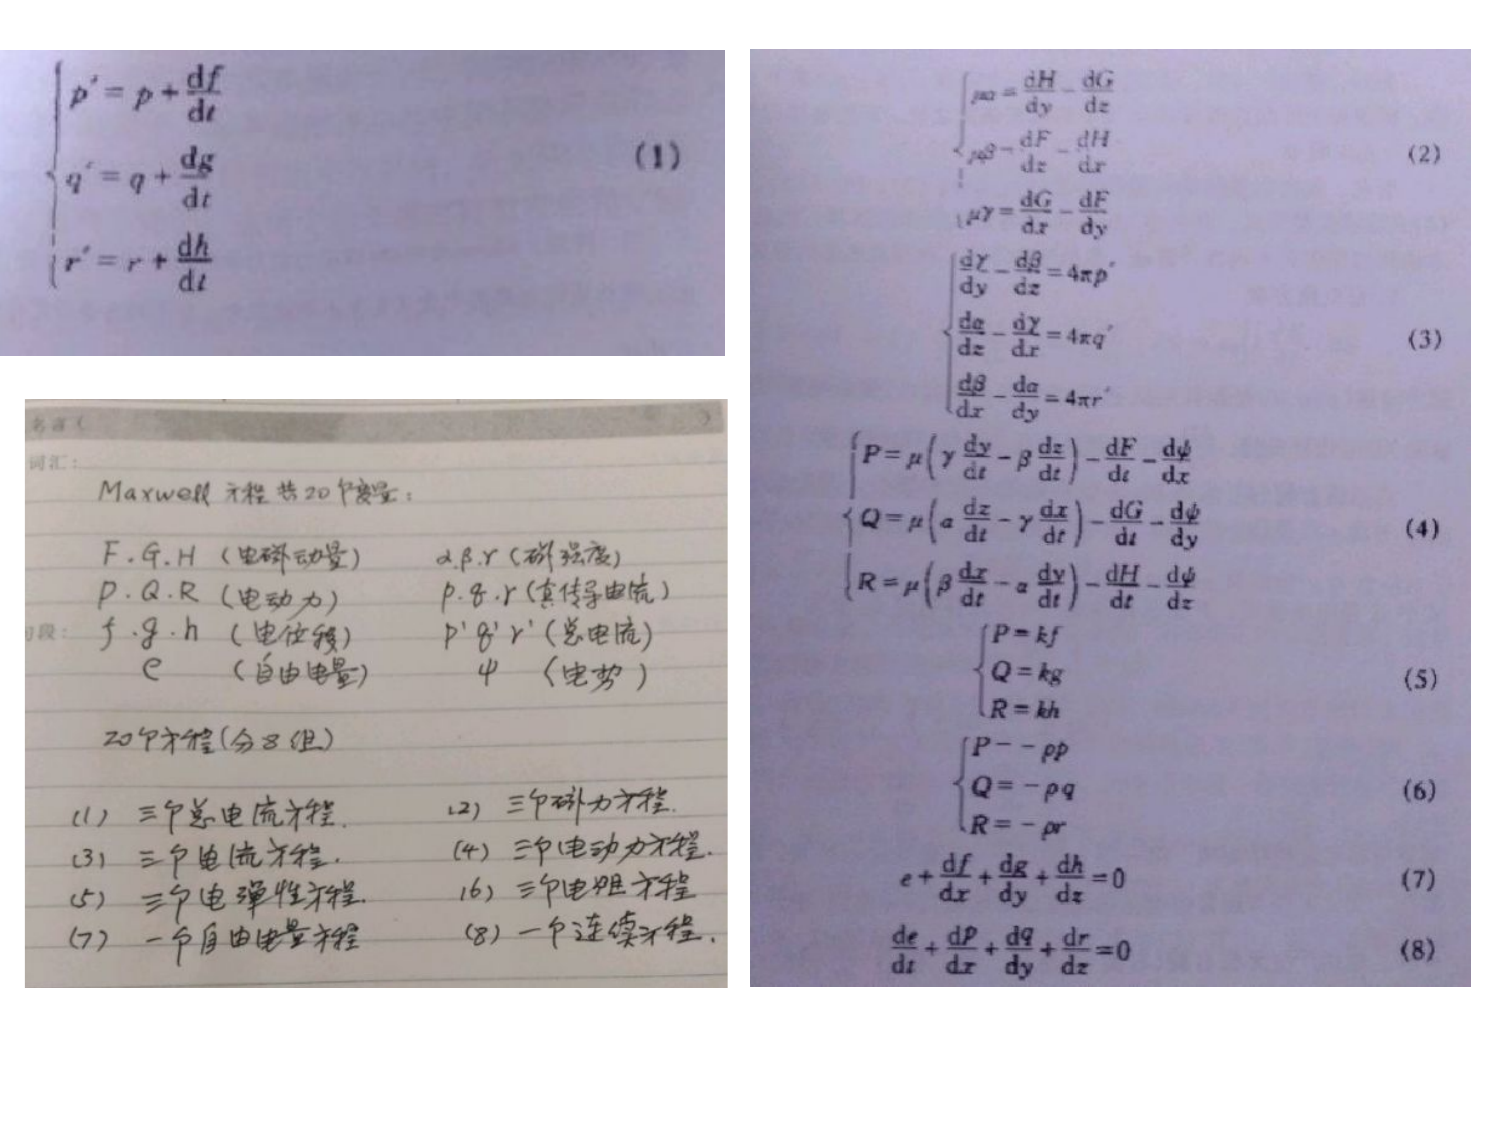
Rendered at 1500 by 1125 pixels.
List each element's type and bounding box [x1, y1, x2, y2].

picture [0, 49, 726, 356]
picture [24, 399, 729, 988]
picture [749, 49, 1471, 987]
